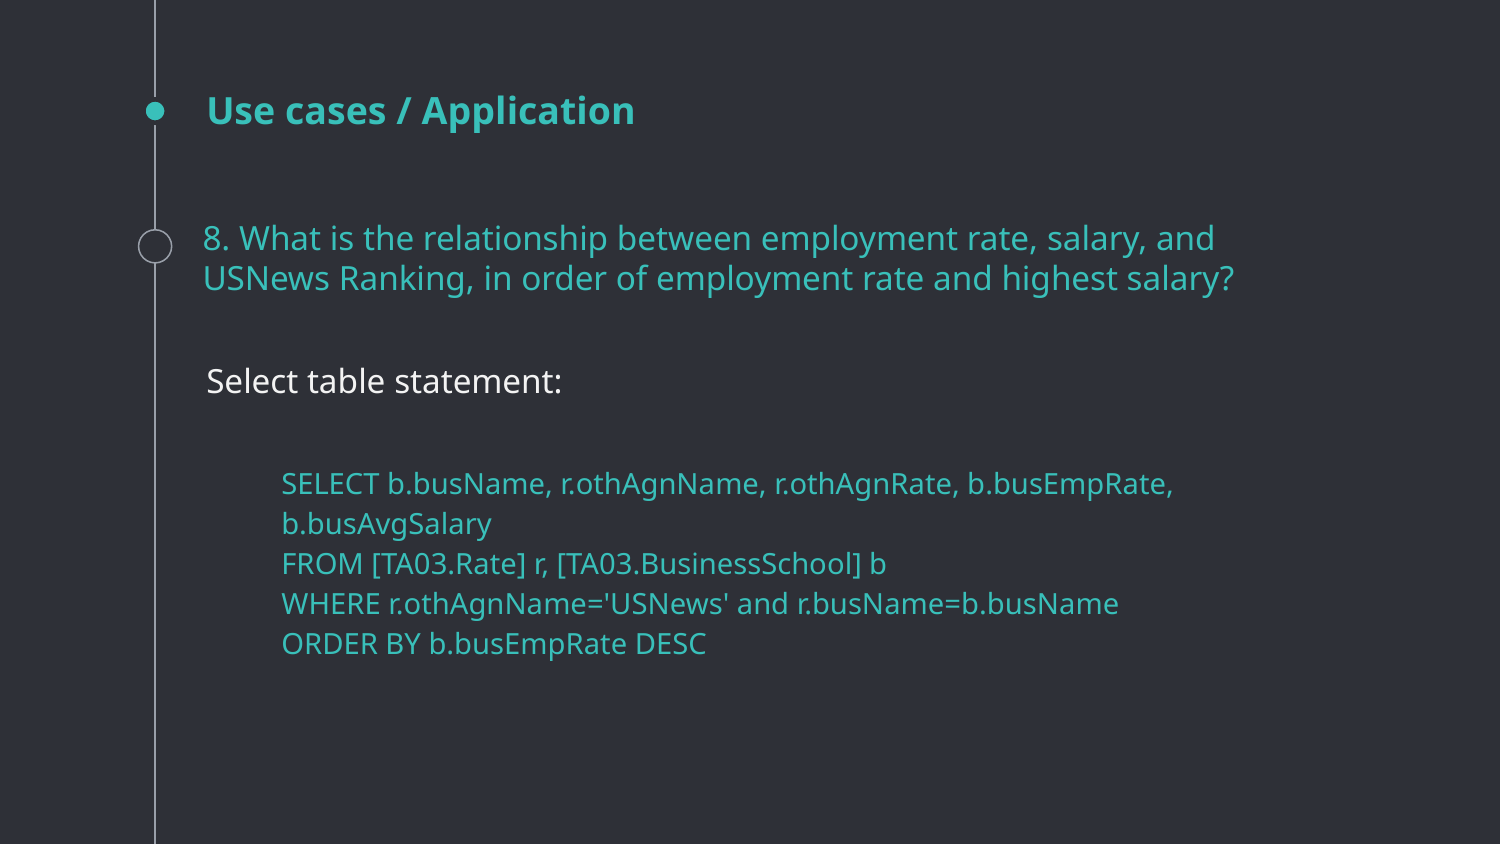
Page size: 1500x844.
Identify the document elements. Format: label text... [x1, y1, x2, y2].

list Select table statement: SELECT b.busName, r.othAgnName, r.othAgnRate, b.busEmpRate, b.busAvgSalary FROM [TA03.Rate] r, [TA03.BusinessSchool] b WHERE r.othAgnName='USNews' and r.busName=b.busName ORDER BY b.busEmpRate DESC [191, 345, 1317, 785]
title Use cases / Application [191, 90, 1489, 147]
title 8. What is the relationship between employment rate, salary, and USNews Ranking, in order of employment rate and highest salary? [187, 200, 1313, 312]
